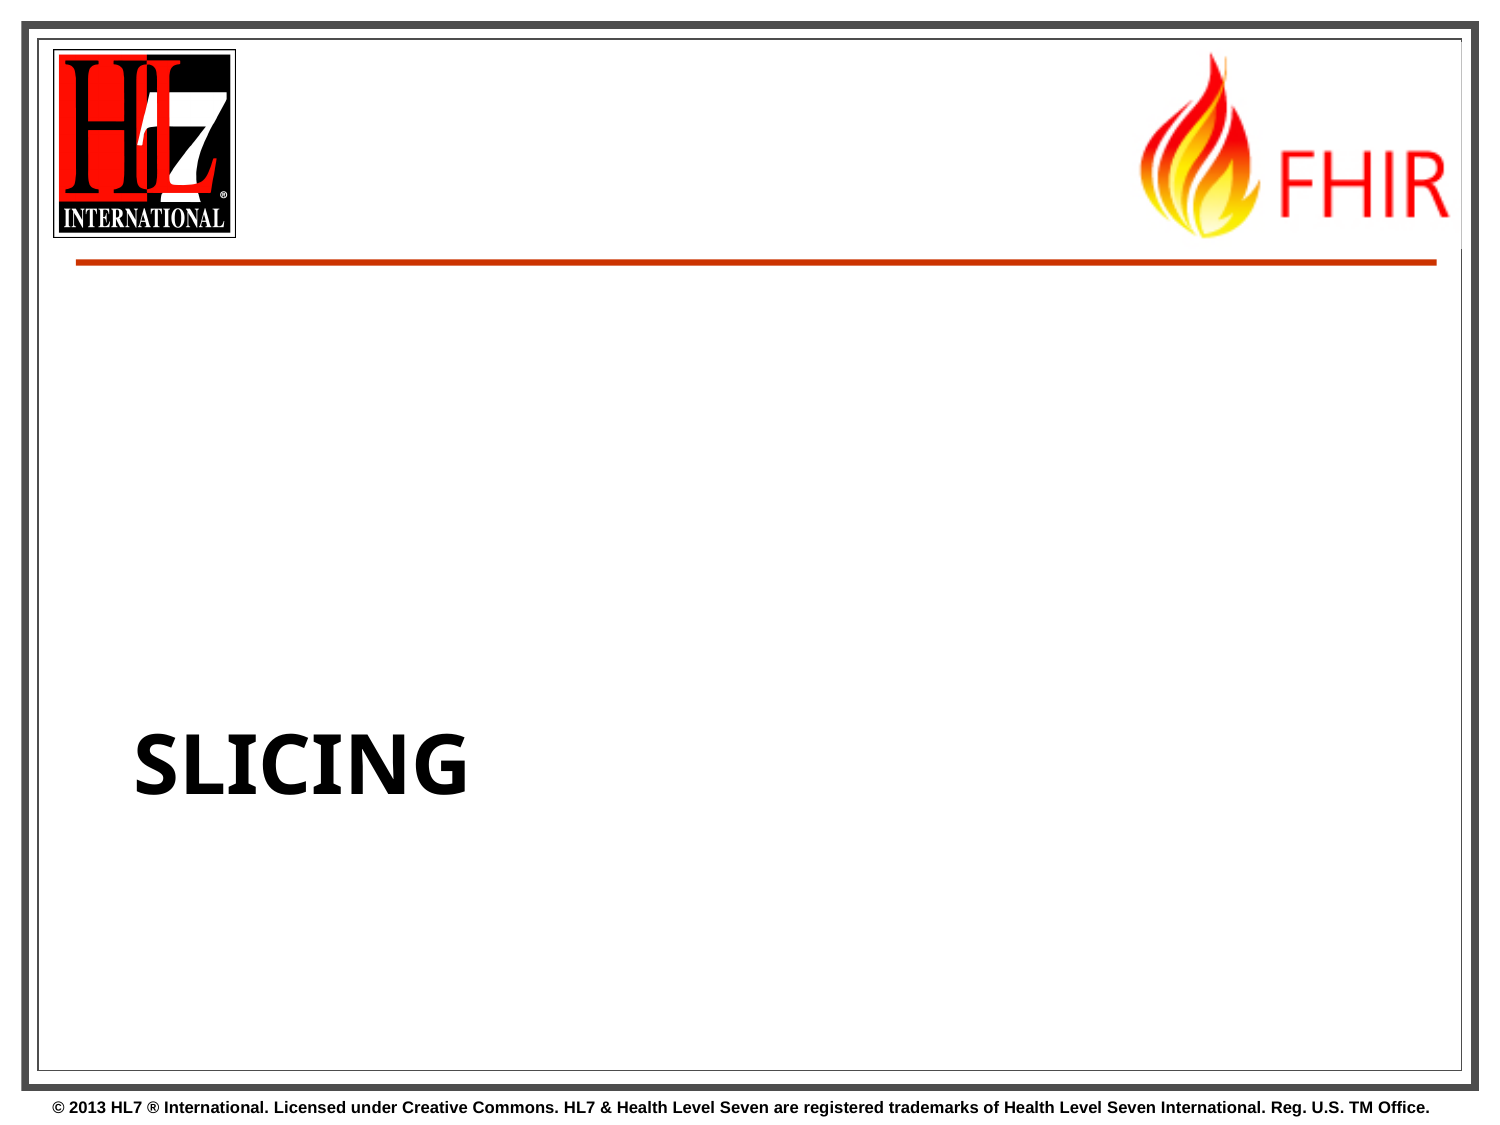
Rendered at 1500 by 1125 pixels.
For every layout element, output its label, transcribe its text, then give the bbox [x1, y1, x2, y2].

title slicing [118, 722, 1394, 947]
picture [1128, 42, 1462, 249]
picture [53, 49, 236, 238]
